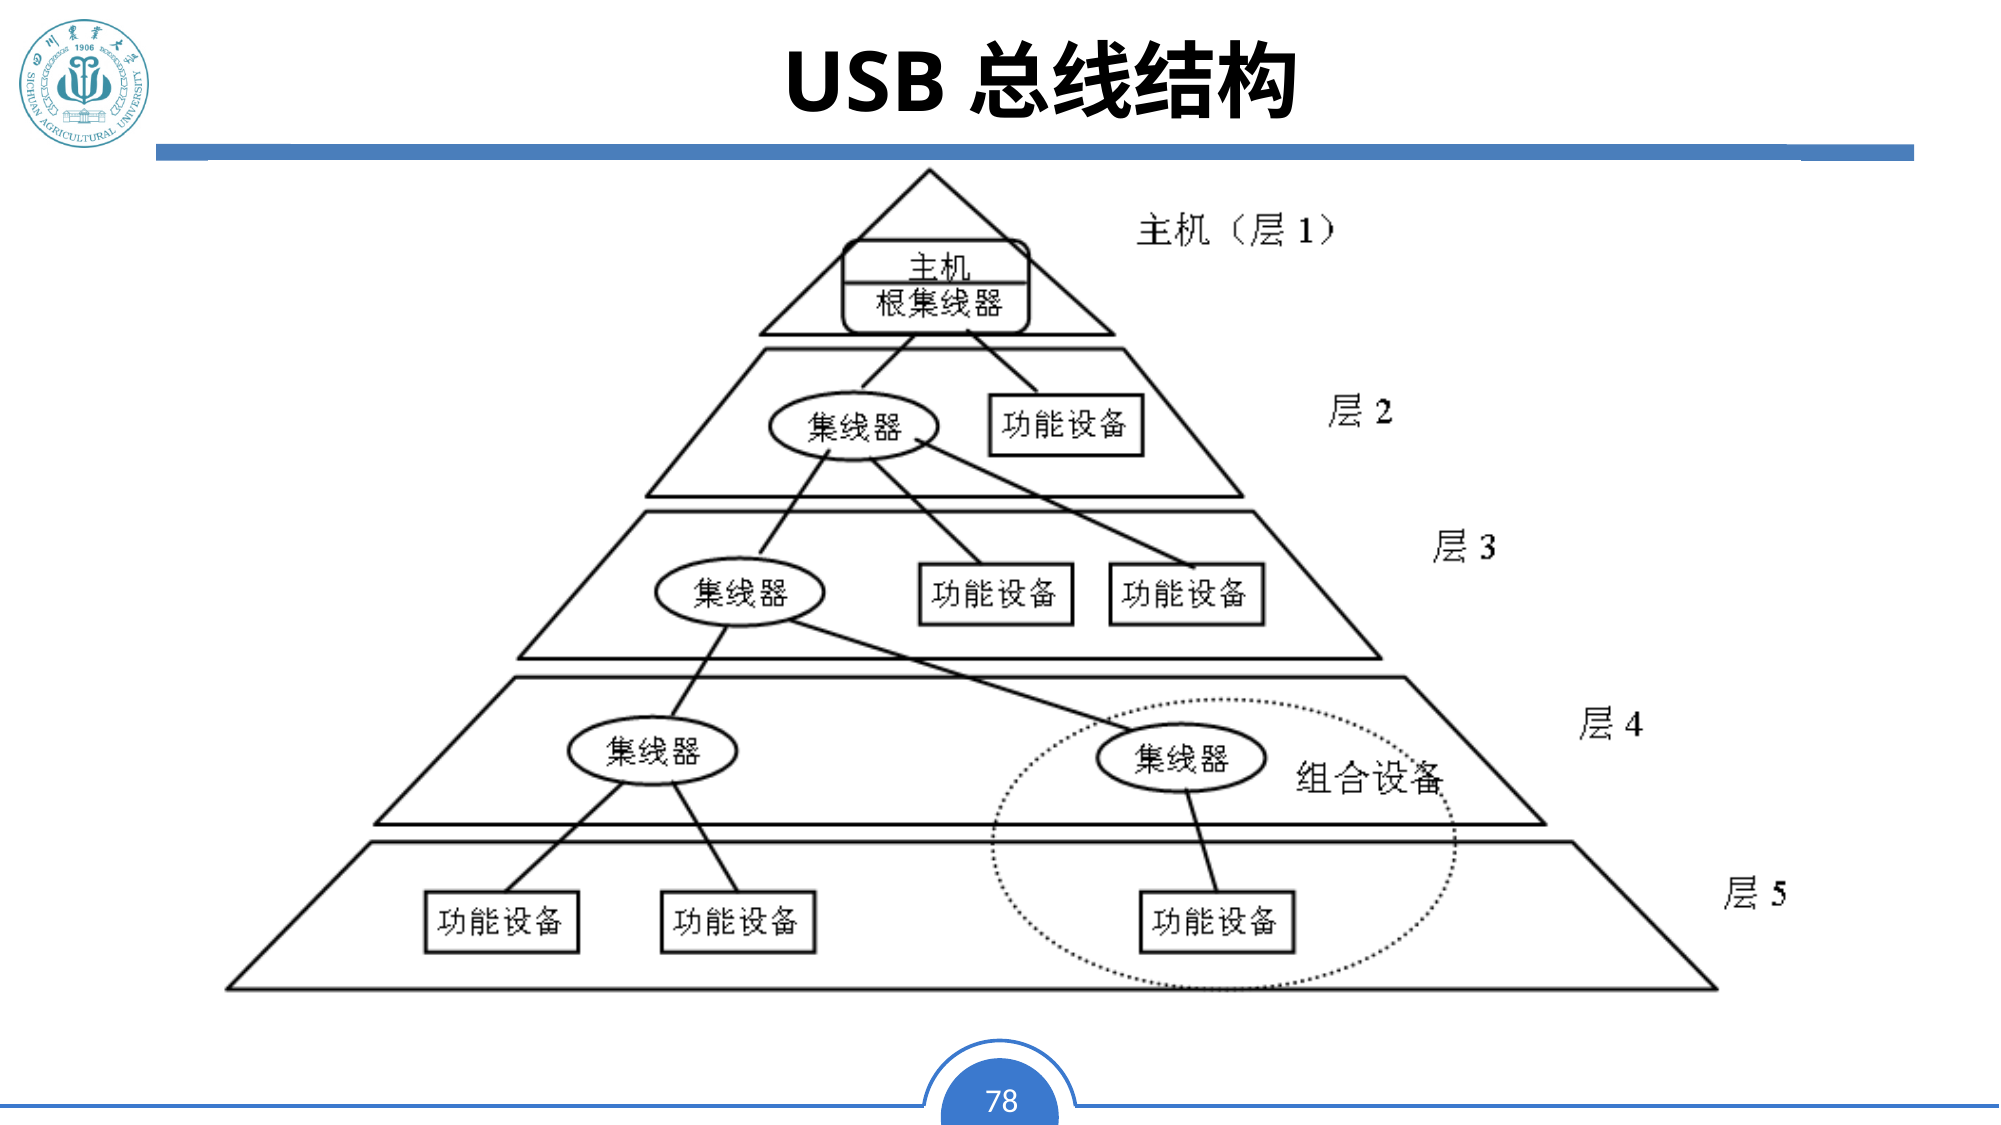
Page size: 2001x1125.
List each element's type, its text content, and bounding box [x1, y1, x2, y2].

picture [208, 160, 1801, 1004]
title USB总线结构 [148, 7, 1855, 146]
text_box USB总线结构 [173, 21, 1910, 136]
